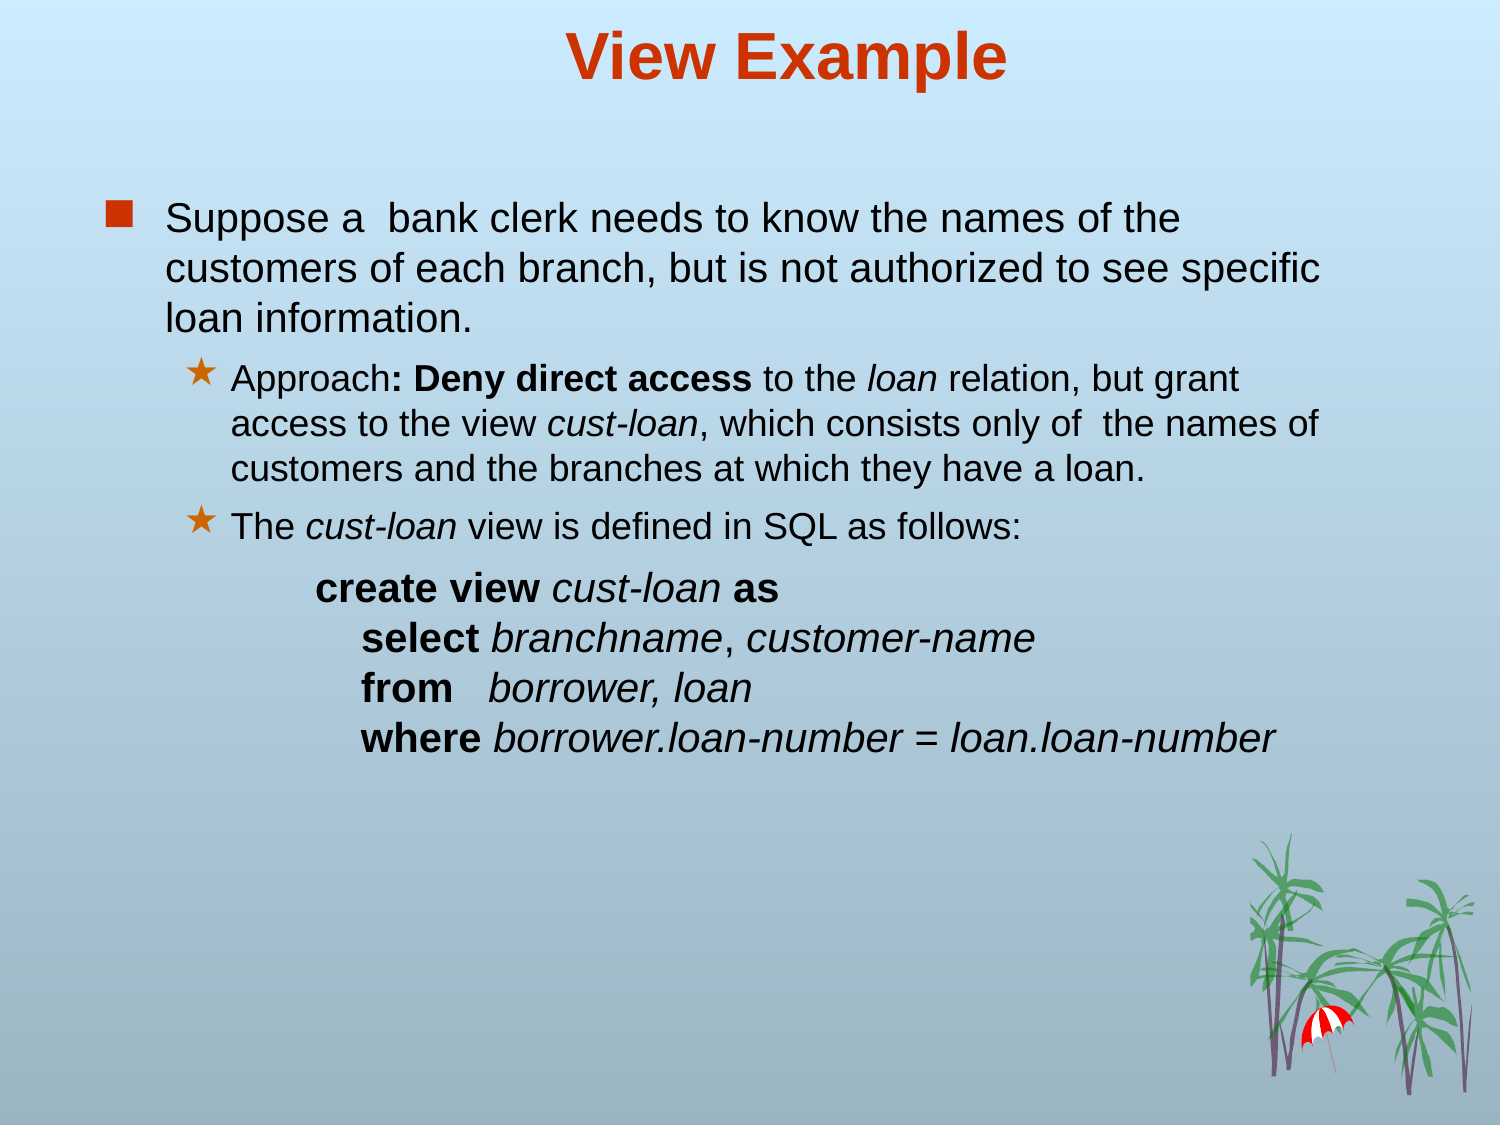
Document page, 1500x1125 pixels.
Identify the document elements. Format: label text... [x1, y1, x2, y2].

list Suppose a bank clerk needs to know the names of the customers of each branch, but is not authorized to see specific loan information. Approach: Deny direct access to the loan relation, but grant access to the view cust-loan, which consists only of the names of customers and the branches at which they have a loan. The cust-loan view is defined in SQL as follows: create view cust-loan as select branchname, customer-name from borrower, loan where borrower.loan-number = loan.loan-number [93, 182, 1382, 983]
title View Example [124, 0, 1451, 101]
